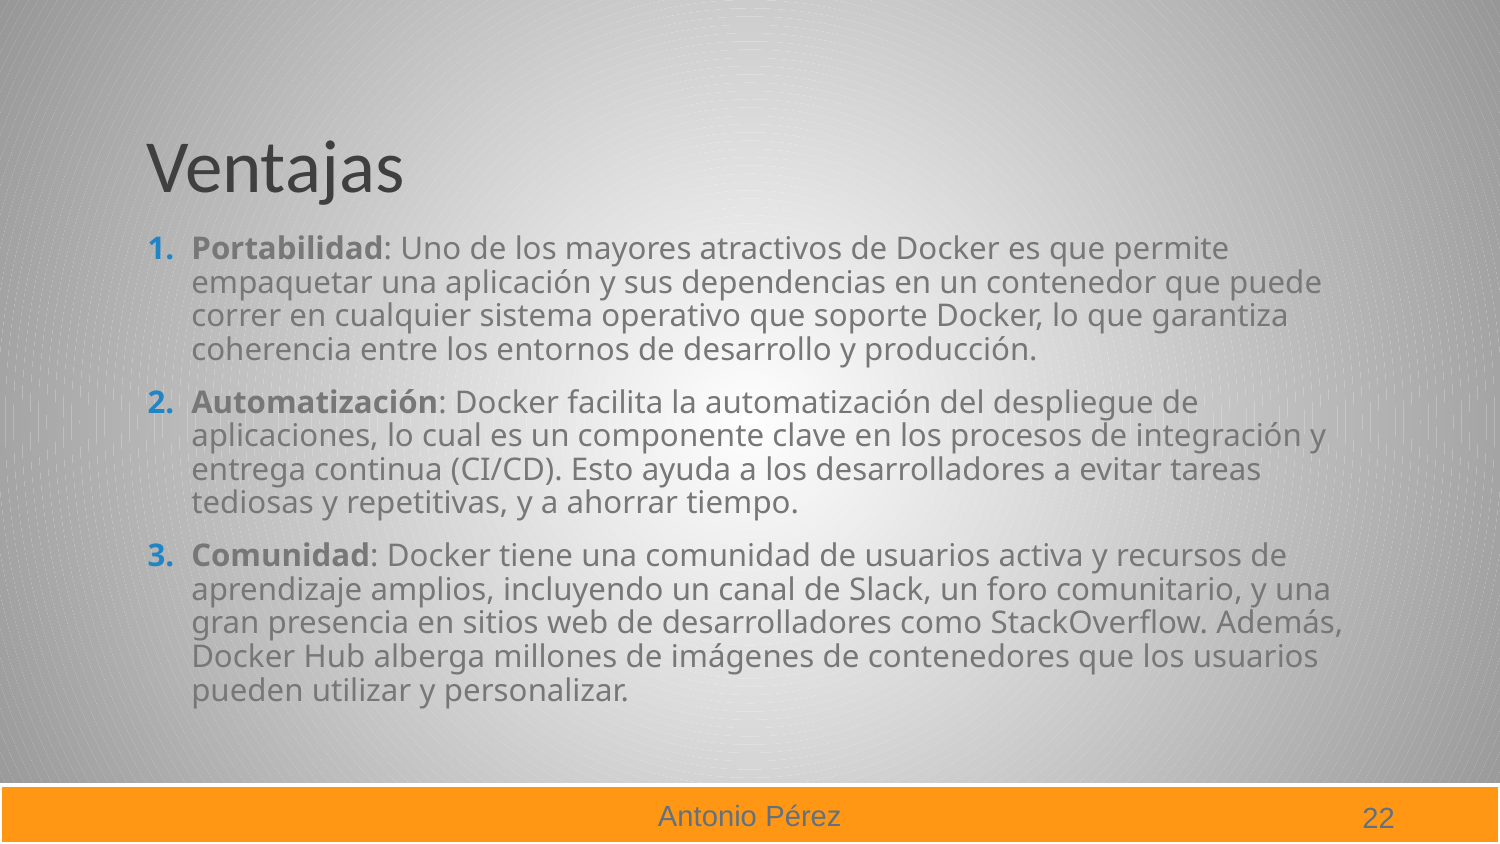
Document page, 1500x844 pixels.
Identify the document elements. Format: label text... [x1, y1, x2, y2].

list Portabilidad: Uno de los mayores atractivos de Docker es que permite empaquetar una aplicación y sus dependencias en un contenedor que puede correr en cualquier sistema operativo que soporte Docker, lo que garantiza coherencia entre los entornos de desarrollo y producción. Automatización: Docker facilita la automatización del despliegue de aplicaciones, lo cual es un componente clave en los procesos de integración y entrega continua (CI/CD). Esto ayuda a los desarrolladores a evitar tareas tediosas y repetitivas, y a ahorrar tiempo. Comunidad: Docker tiene una comunidad de usuarios activa y recursos de aprendizaje amplios, incluyendo un canal de Slack, un foro comunitario, y una gran presencia en sitios web de desarrolladores como StackOverflow. Además, Docker Hub alberga millones de imágenes de contenedores que los usuarios pueden utilizar y personalizar. [135, 227, 1373, 723]
title Ventajas [135, 35, 1373, 214]
